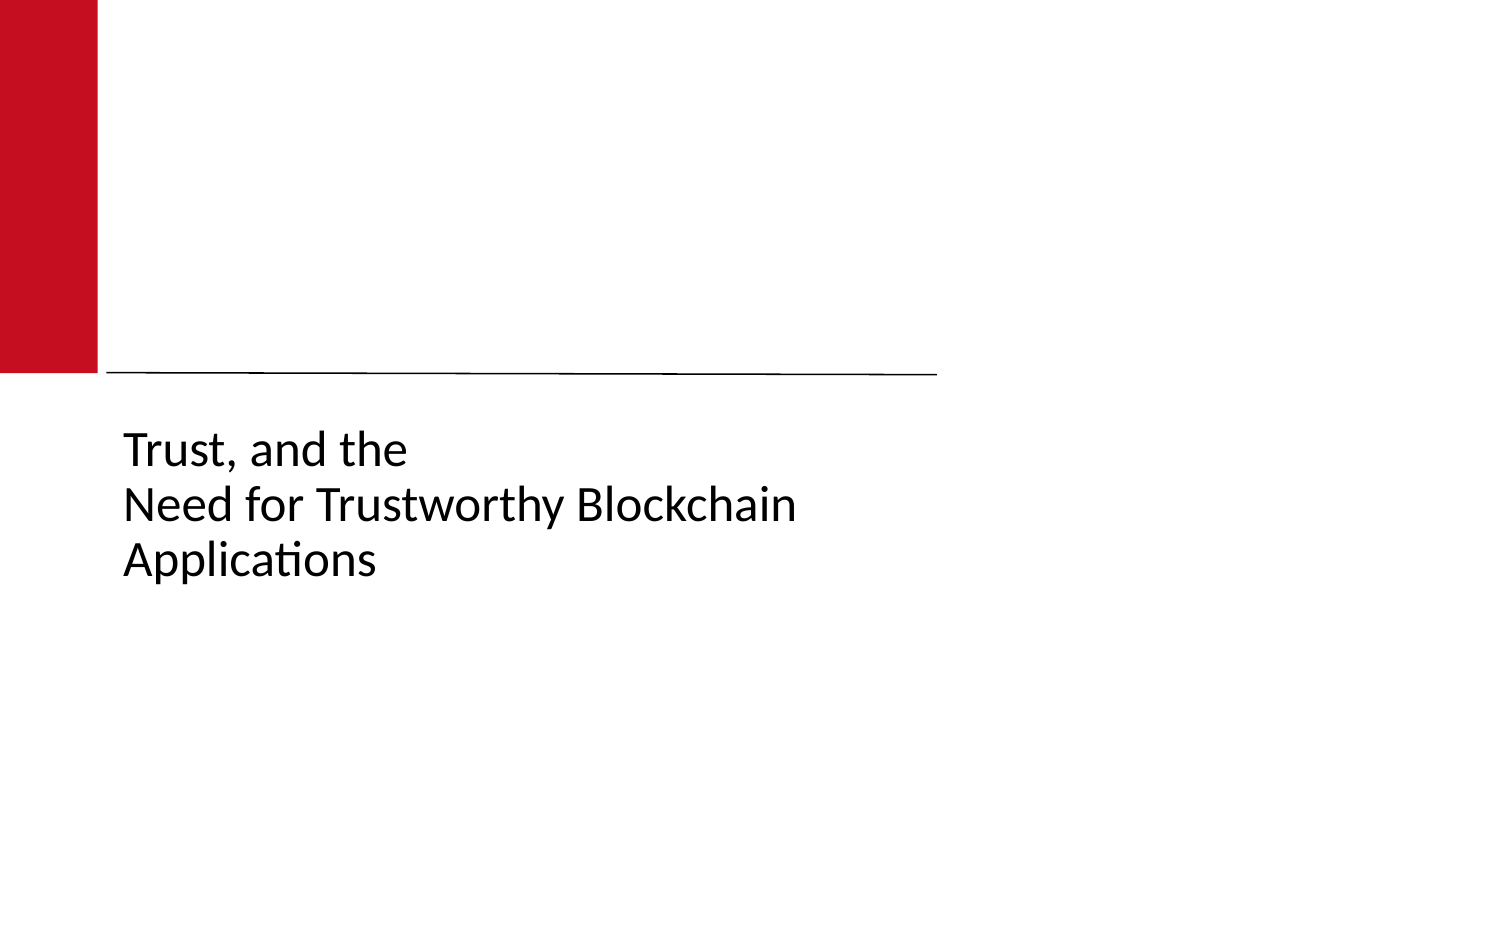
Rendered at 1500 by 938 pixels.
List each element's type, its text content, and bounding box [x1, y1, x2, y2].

title Trust, and the Need for Trustworthy Blockchain Applications [108, 415, 937, 660]
